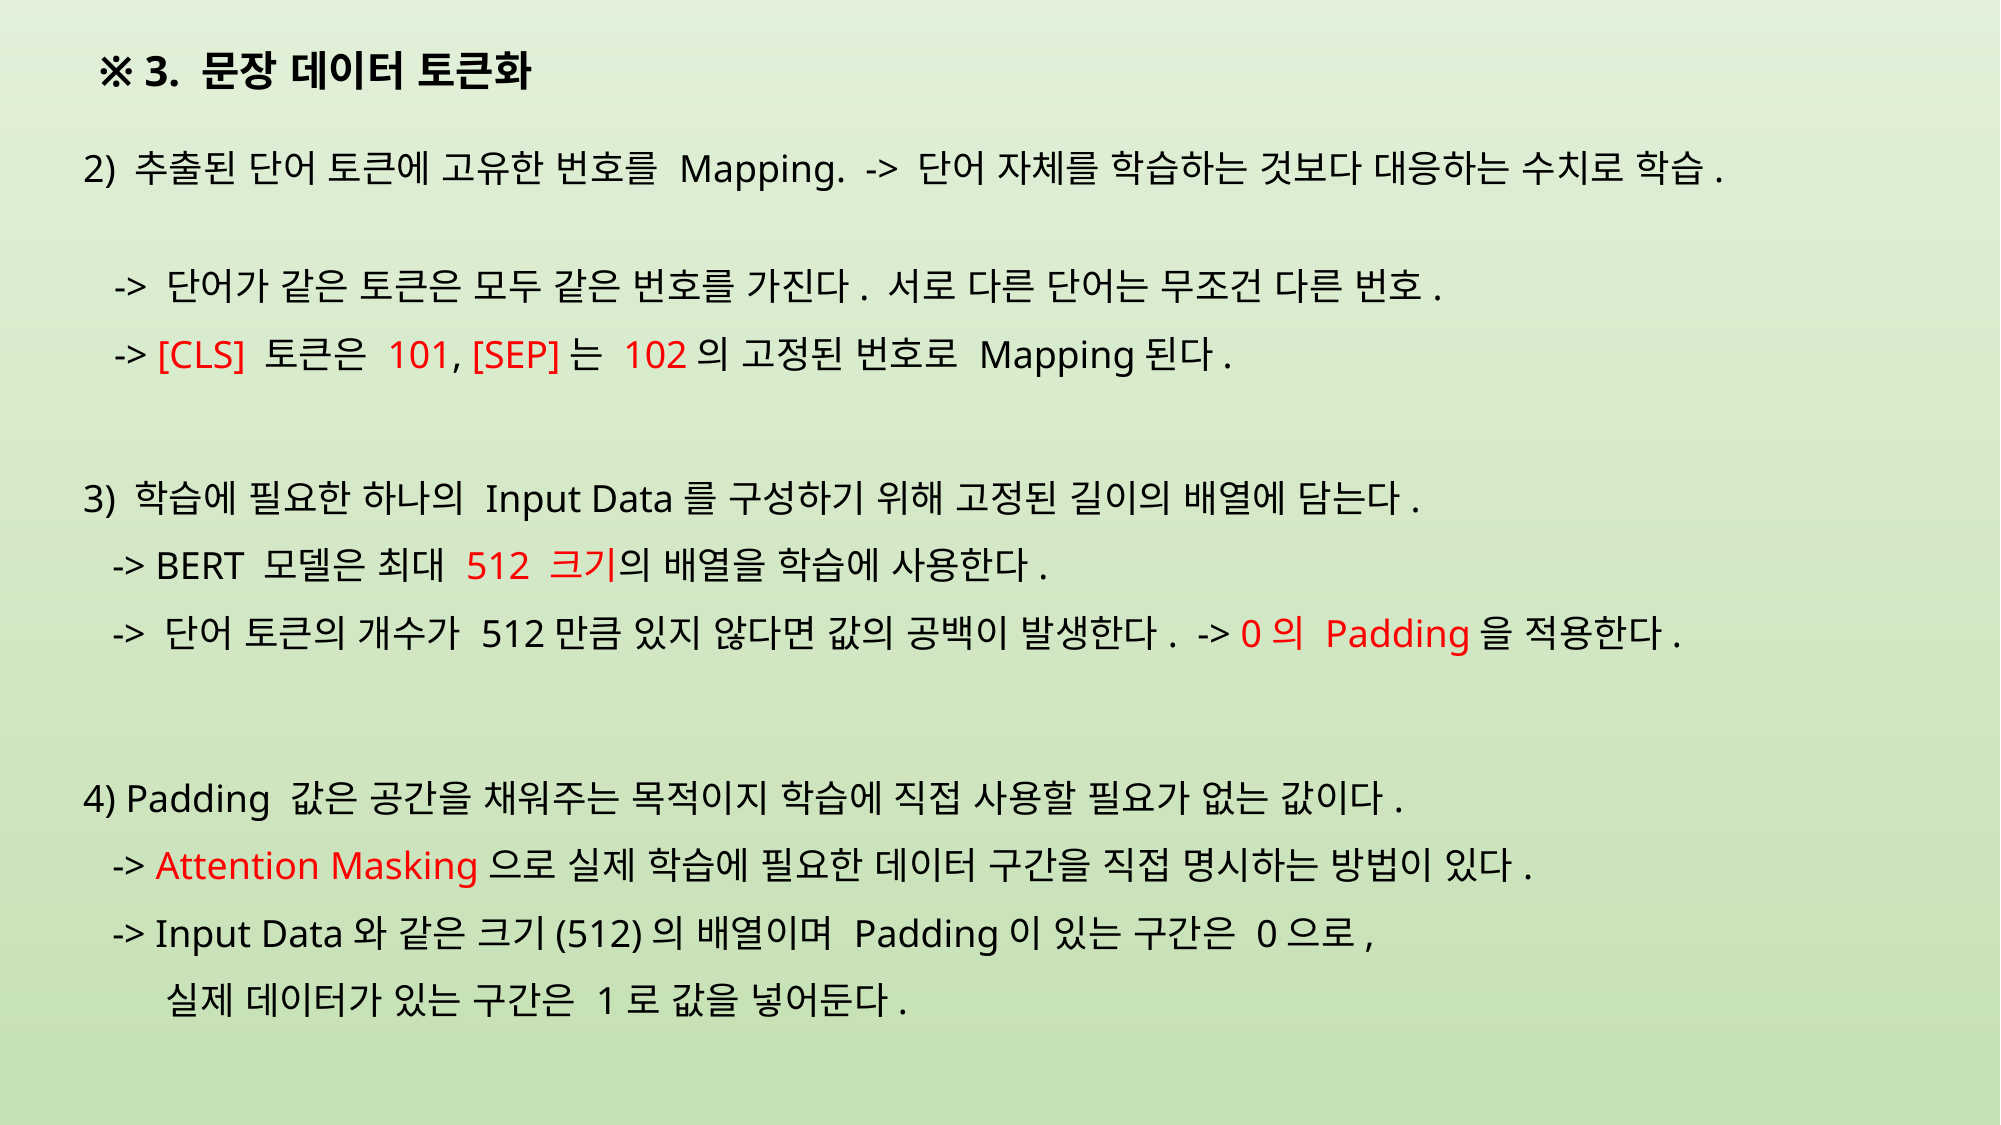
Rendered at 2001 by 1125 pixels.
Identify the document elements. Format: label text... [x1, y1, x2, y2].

text_box -> 단어가 같은 토큰은 모두 같은 번호를 가진다. 서로 다른 단어는 무조건 다른 번호. -> [CLS] 토큰은 101, [SEP]는 102의 고정된 번호로 Mapping된다. [99, 233, 1838, 383]
text_box 3) 학습에 필요한 하나의 Input Data를 구성하기 위해 고정된 길이의 배열에 담는다. -> BERT 모델은 최대 512 크기의 배열을 학습에 사용한다. -> 단어 토큰의 개수가 512만큼 있지 않다면 값의 공백이 발생한다. -> 0의 Padding을 적용한다. [68, 444, 1919, 663]
text_box ※ 3. 문장 데이터 토큰화 [83, 37, 548, 103]
text_box 2) 추출된 단어 토큰에 고유한 번호를 Mapping. -> 단어 자체를 학습하는 것보다 대응하는 수치로 학습. [68, 137, 1919, 198]
text_box 4) Padding 값은 공간을 채워주는 목적이지 학습에 직접 사용할 필요가 없는 값이다. -> Attention Masking으로 실제 학습에 필요한 데이터 구간을 직접 명시하는 방법이 있다. -> Input Data와 같은 크기(512)의 배열이며 Padding이 있는 구간은 0으로, 실제 데이터가 있는 구간은 1로 값을 넣어둔다. [68, 745, 1919, 1030]
